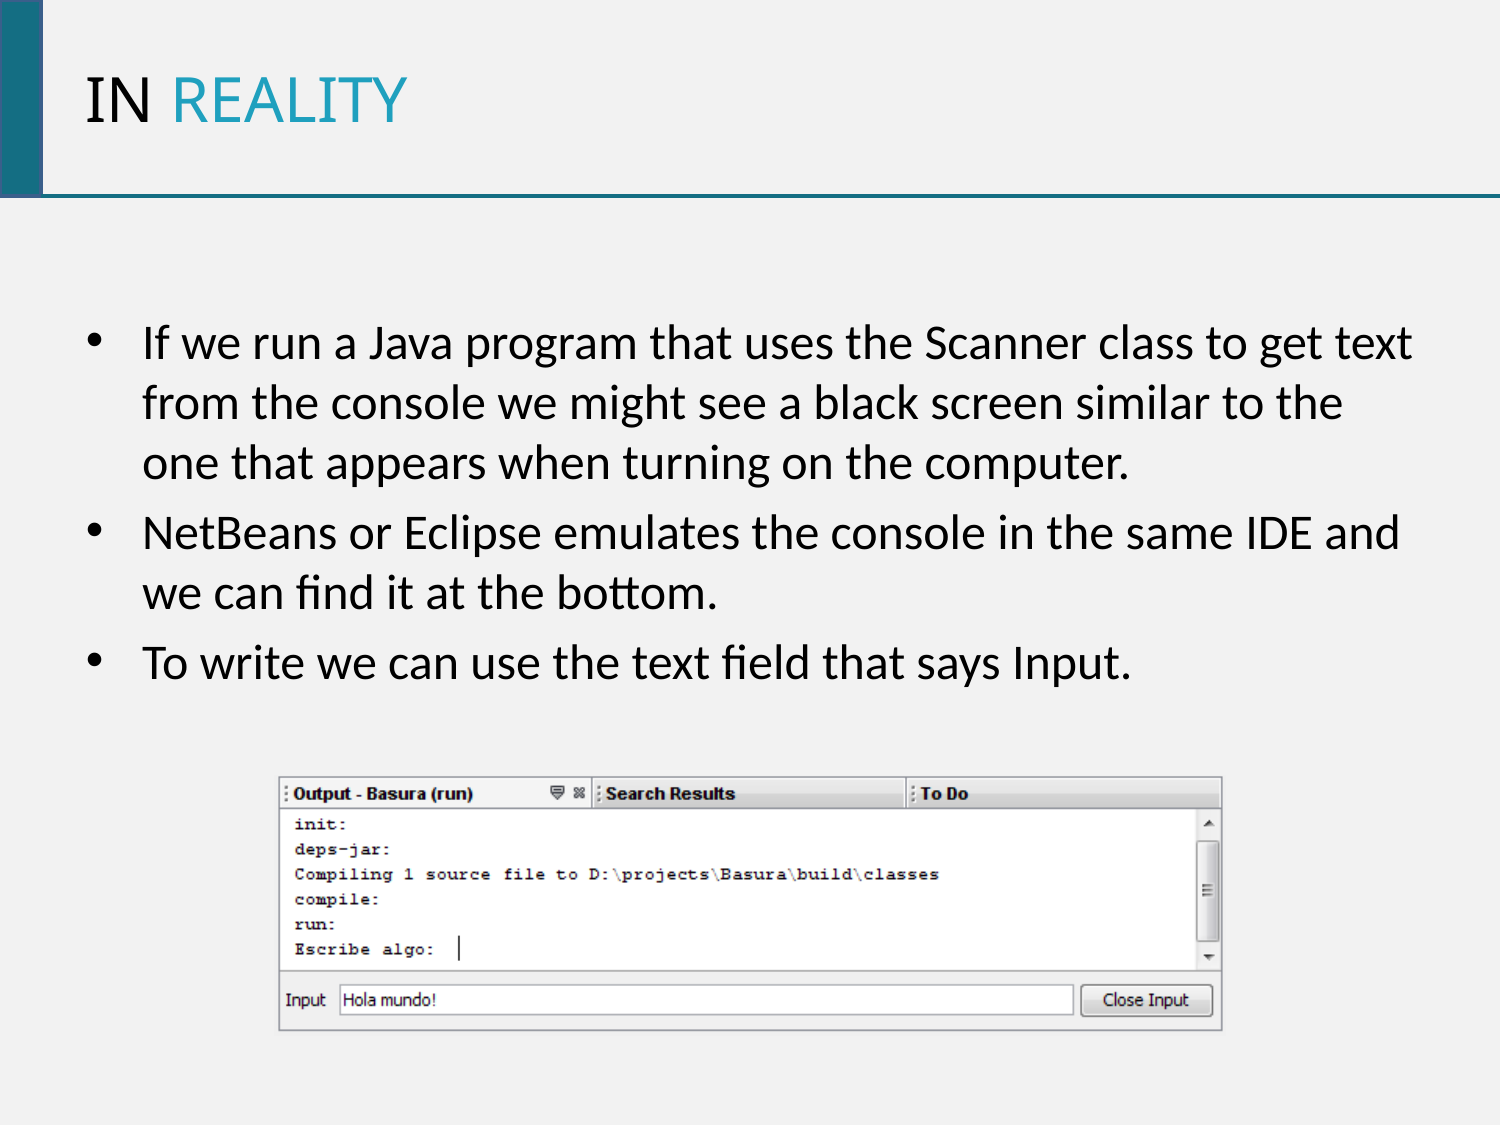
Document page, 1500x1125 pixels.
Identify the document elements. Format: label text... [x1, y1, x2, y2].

text_box In reality [70, 0, 1294, 194]
list If we run a Java program that uses the Scanner class to get text from the console we might see a black screen similar to the one that appears when turning on the computer. NetBeans or Eclipse emulates the console in the same IDE and we can find it at the bottom. To write we can use the text field that says Input. [70, 231, 1430, 1088]
picture [273, 774, 1226, 1037]
text_box [0, 0, 43, 198]
